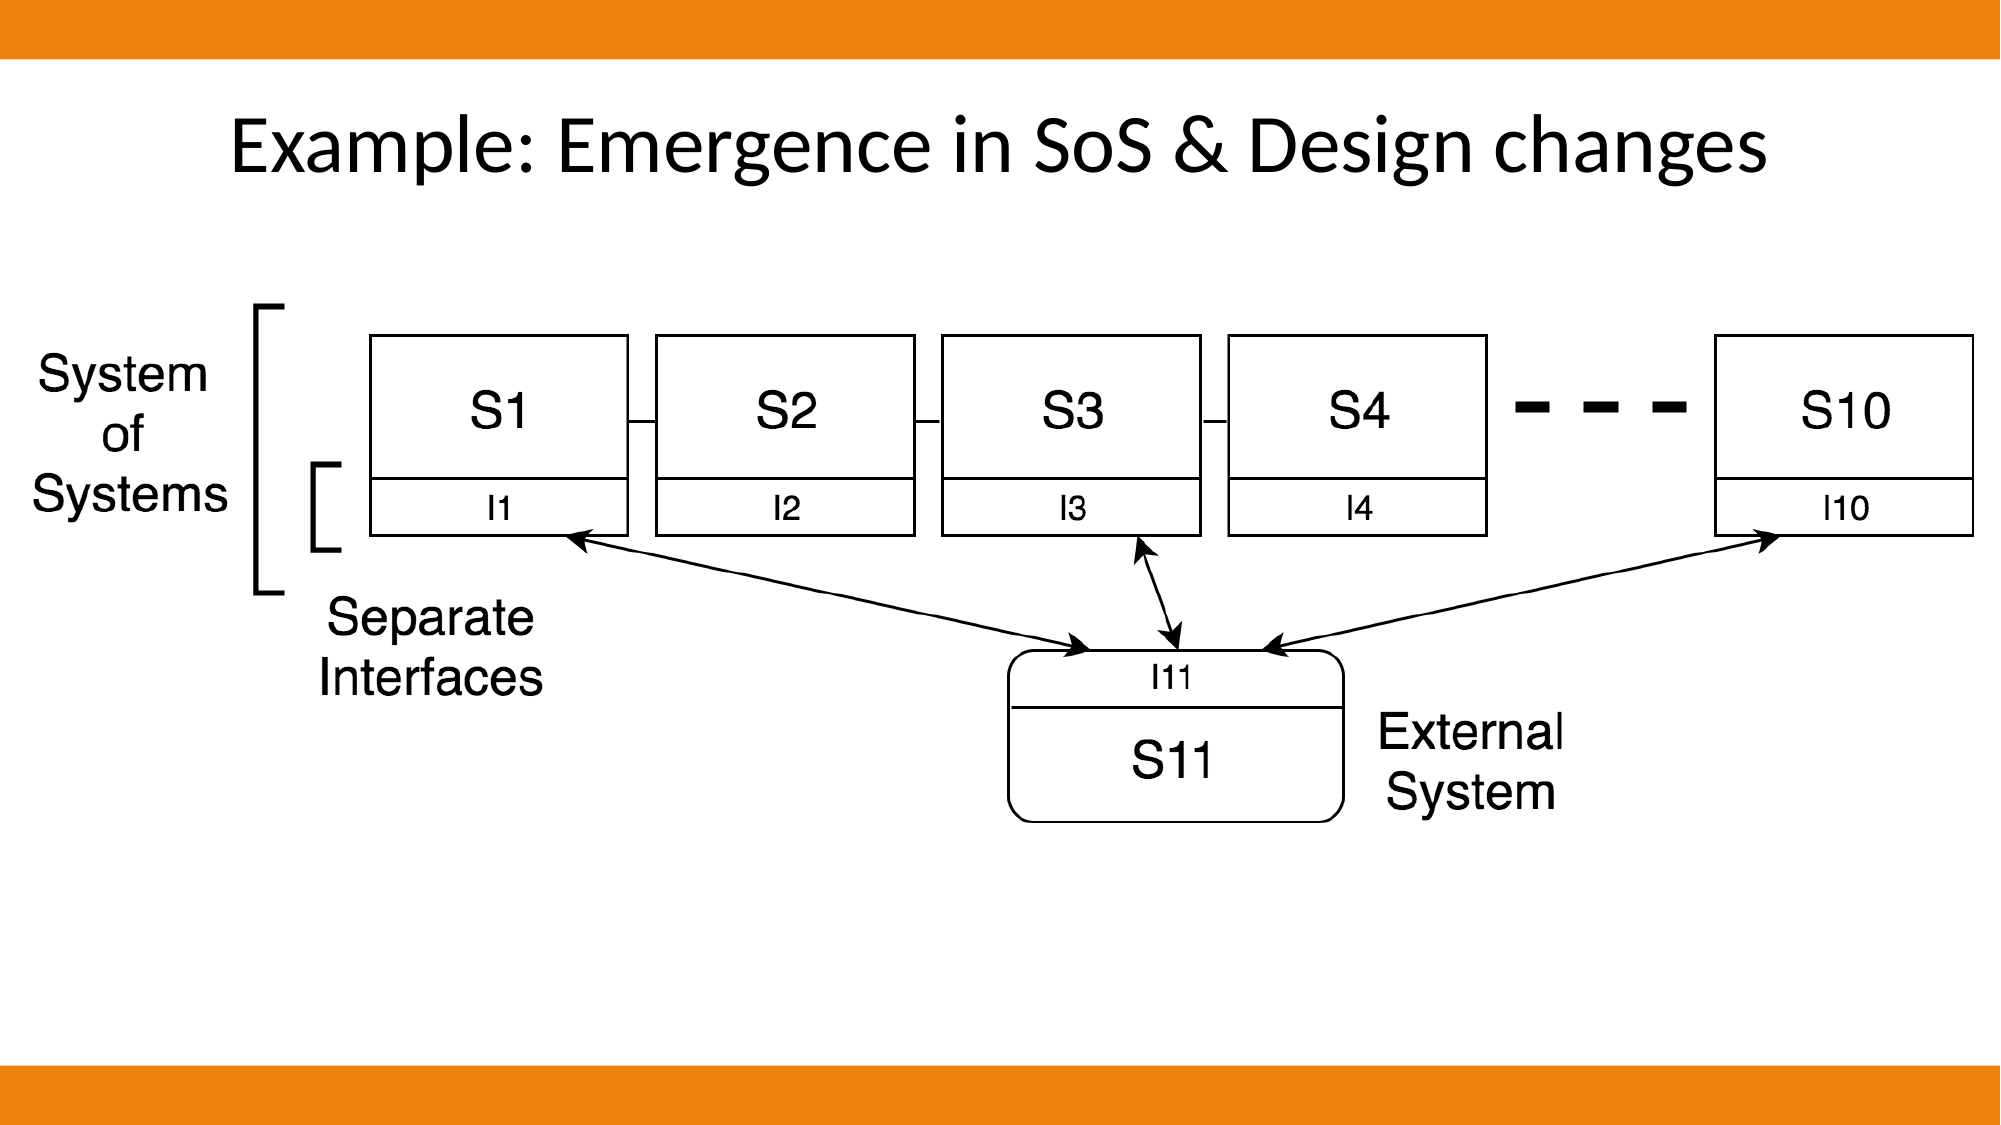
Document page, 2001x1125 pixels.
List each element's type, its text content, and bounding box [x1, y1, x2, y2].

text_box Example: Emergence in SoS & Design changes [214, 81, 1786, 197]
picture [25, 302, 1974, 823]
text_box [0, 0, 2000, 60]
text_box [0, 1064, 2000, 1125]
